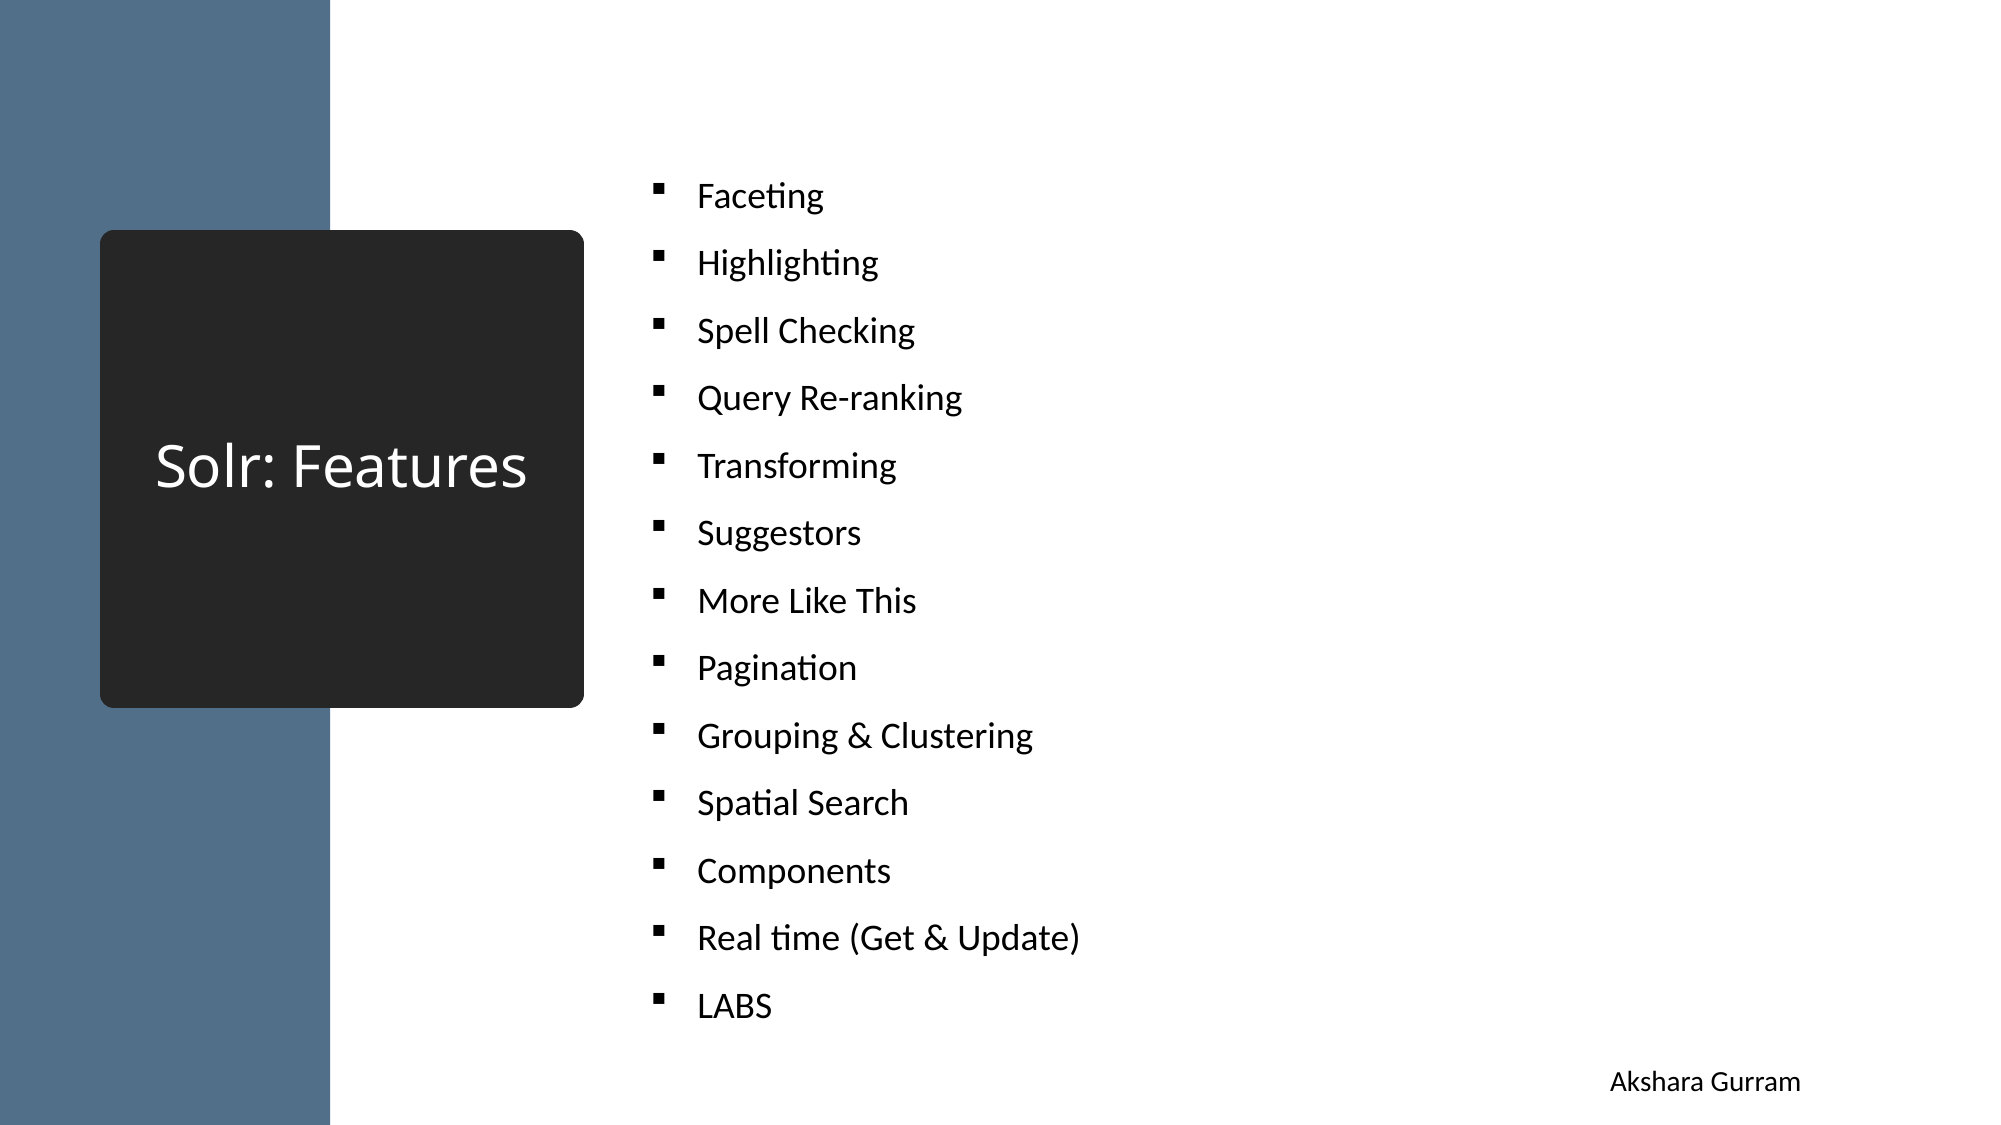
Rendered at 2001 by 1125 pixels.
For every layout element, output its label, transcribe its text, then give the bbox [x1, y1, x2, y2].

text_box [0, 0, 331, 1125]
title Solr: Features [113, 243, 570, 694]
text_box Faceting Highlighting Spell Checking Query Re-ranking Transforming Suggestors More Like This Pagination Grouping & Clustering Spatial Search Components Real time (Get & Update) LABS [635, 140, 1931, 1034]
footer Akshara Gurram [1368, 1049, 2000, 1110]
